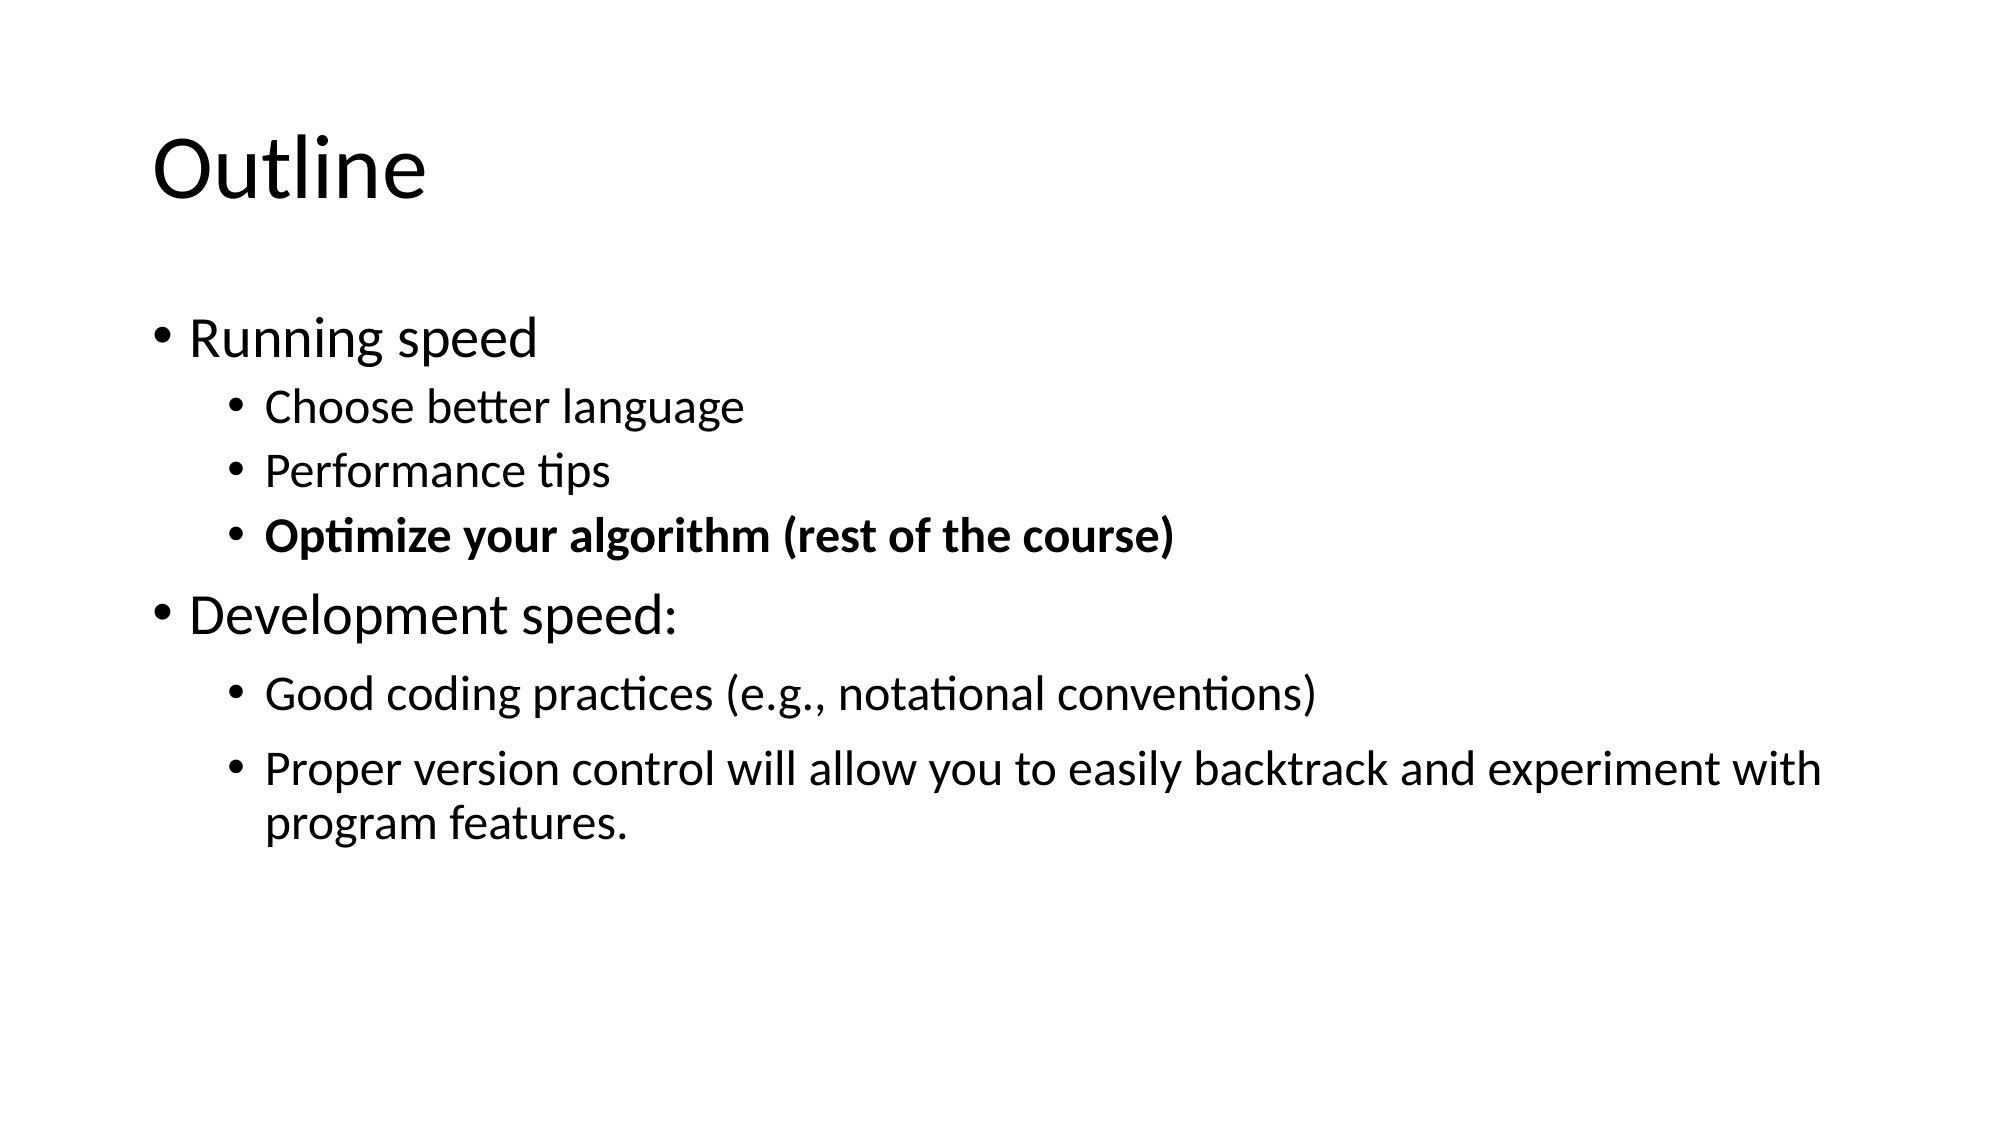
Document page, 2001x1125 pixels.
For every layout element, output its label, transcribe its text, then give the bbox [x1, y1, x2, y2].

title Outline [137, 59, 1863, 278]
list Running speed Choose better language Performance tips Optimize your algorithm (rest of the course) Development speed: Good coding practices (e.g., notational conventions) Proper version control will allow you to easily backtrack and experiment with program features. [137, 299, 1863, 1014]
